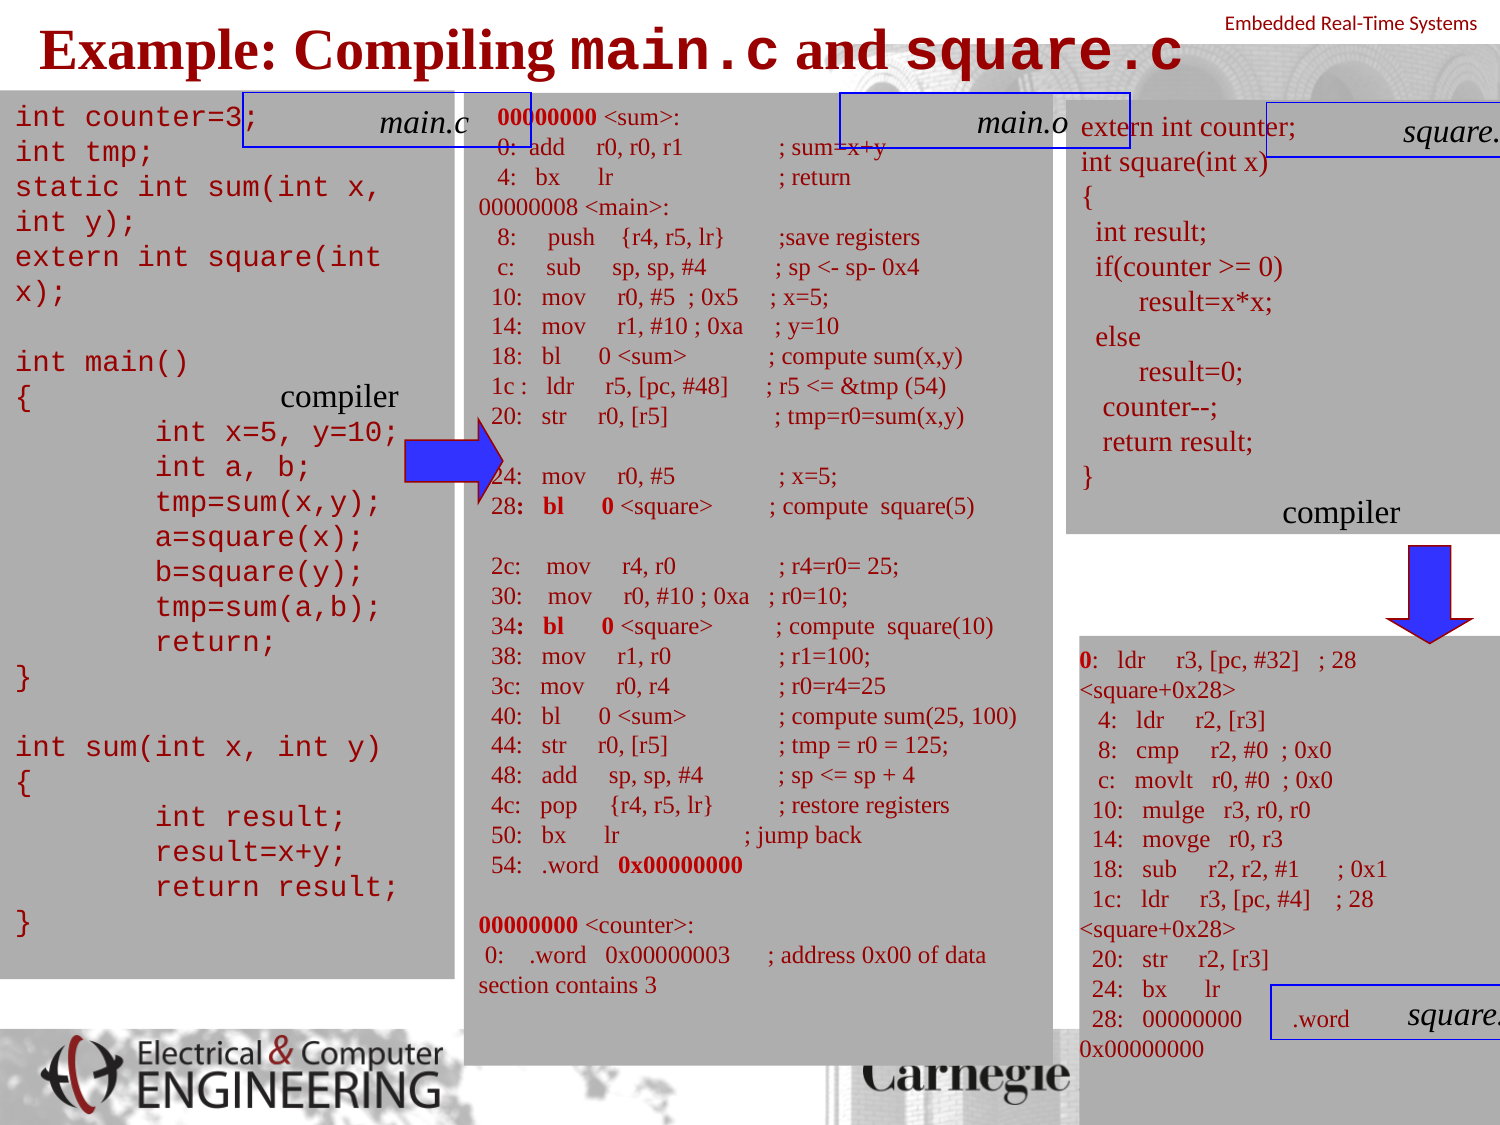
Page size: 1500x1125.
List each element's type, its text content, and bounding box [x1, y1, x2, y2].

picture [664, 43, 1500, 99]
text_box 00000000 <sum>: 0: add r0, r0, r1 ; sum=x+y 4: bx lr ; return 00000008 <main>: 8: push {r4, r5, lr} ;save registers c: sub sp, sp, #4 ; sp <- sp- 0x4 10: mov r0, #5 ; 0x5 ; x=5; 14: mov r1, #10 ; 0xa ; y=10 18: bl 0 <sum> ; compute sum(x,y) 1c : ldr r5, [pc, #48] ; r5 <= &tmp (54) 20: str r0, [r5] ; tmp=r0=sum(x,y) 24: mov r0, #5 ; x=5; 28: bl 0 <square> ; compute square(5) 2c: mov r4, r0 ; r4=r0= 25; 30: mov r0, #10 ; 0xa ; r0=10; 34: bl 0 <square> ; compute square(10) 38: mov r1, r0 ; r1=100; 3c: mov r0, r4 ; r0=r4=25 40: bl 0 <sum> ; compute sum(25, 100) 44: str r0, [r5] ; tmp = r0 = 125; 48: add sp, sp, #4 ; sp <= sp + 4 4c: pop {r4, r5, lr} ; restore registers 50: bx lr ; jump back 54: .word 0x00000000 00000000 <counter>: 0: .word 0x00000003 ; address 0x00 of data section contains 3 [463, 92, 1053, 1066]
text_box compiler [190, 366, 508, 422]
text_box main.c [242, 92, 531, 147]
text_box 0: ldr r3, [pc, #32] ; 28 <square+0x28> 4: ldr r2, [r3] 8: cmp r2, #0 ; 0x0 c: movlt r0, #0 ; 0x0 10: mulge r3, r0, r0 14: movge r0, r3 18: sub r2, r2, #1 ; 0x1 1c: ldr r3, [pc, #4] ; 28 <square+0x28> 20: str r2, [r3] 24: bx lr 28: 00000000 .word 0x00000000 [1079, 635, 1500, 1125]
picture [0, 1028, 1079, 1125]
text_box square.o [1270, 985, 1500, 1040]
text_box square.c [1266, 102, 1500, 157]
text_box compiler [1192, 482, 1500, 538]
text_box extern int counter; int square(int x) { int result; if(counter >= 0) result=x*x; else result=0; counter--; return result; } [1066, 99, 1500, 535]
text_box int counter=3; int tmp; static int sum(int x, int y); extern int square(int x); int main() { int x=5, y=10; int a, b; tmp=sum(x,y); a=square(x); b=square(y); tmp=sum(a,b); return; } int sum(int x, int y) { int result; result=x+y; return result; } [0, 90, 455, 980]
text_box [1388, 545, 1472, 644]
title Example: Compiling main.c and square.c [24, 1, 1375, 90]
text_box main.o [840, 93, 1131, 148]
text_box [405, 422, 503, 503]
